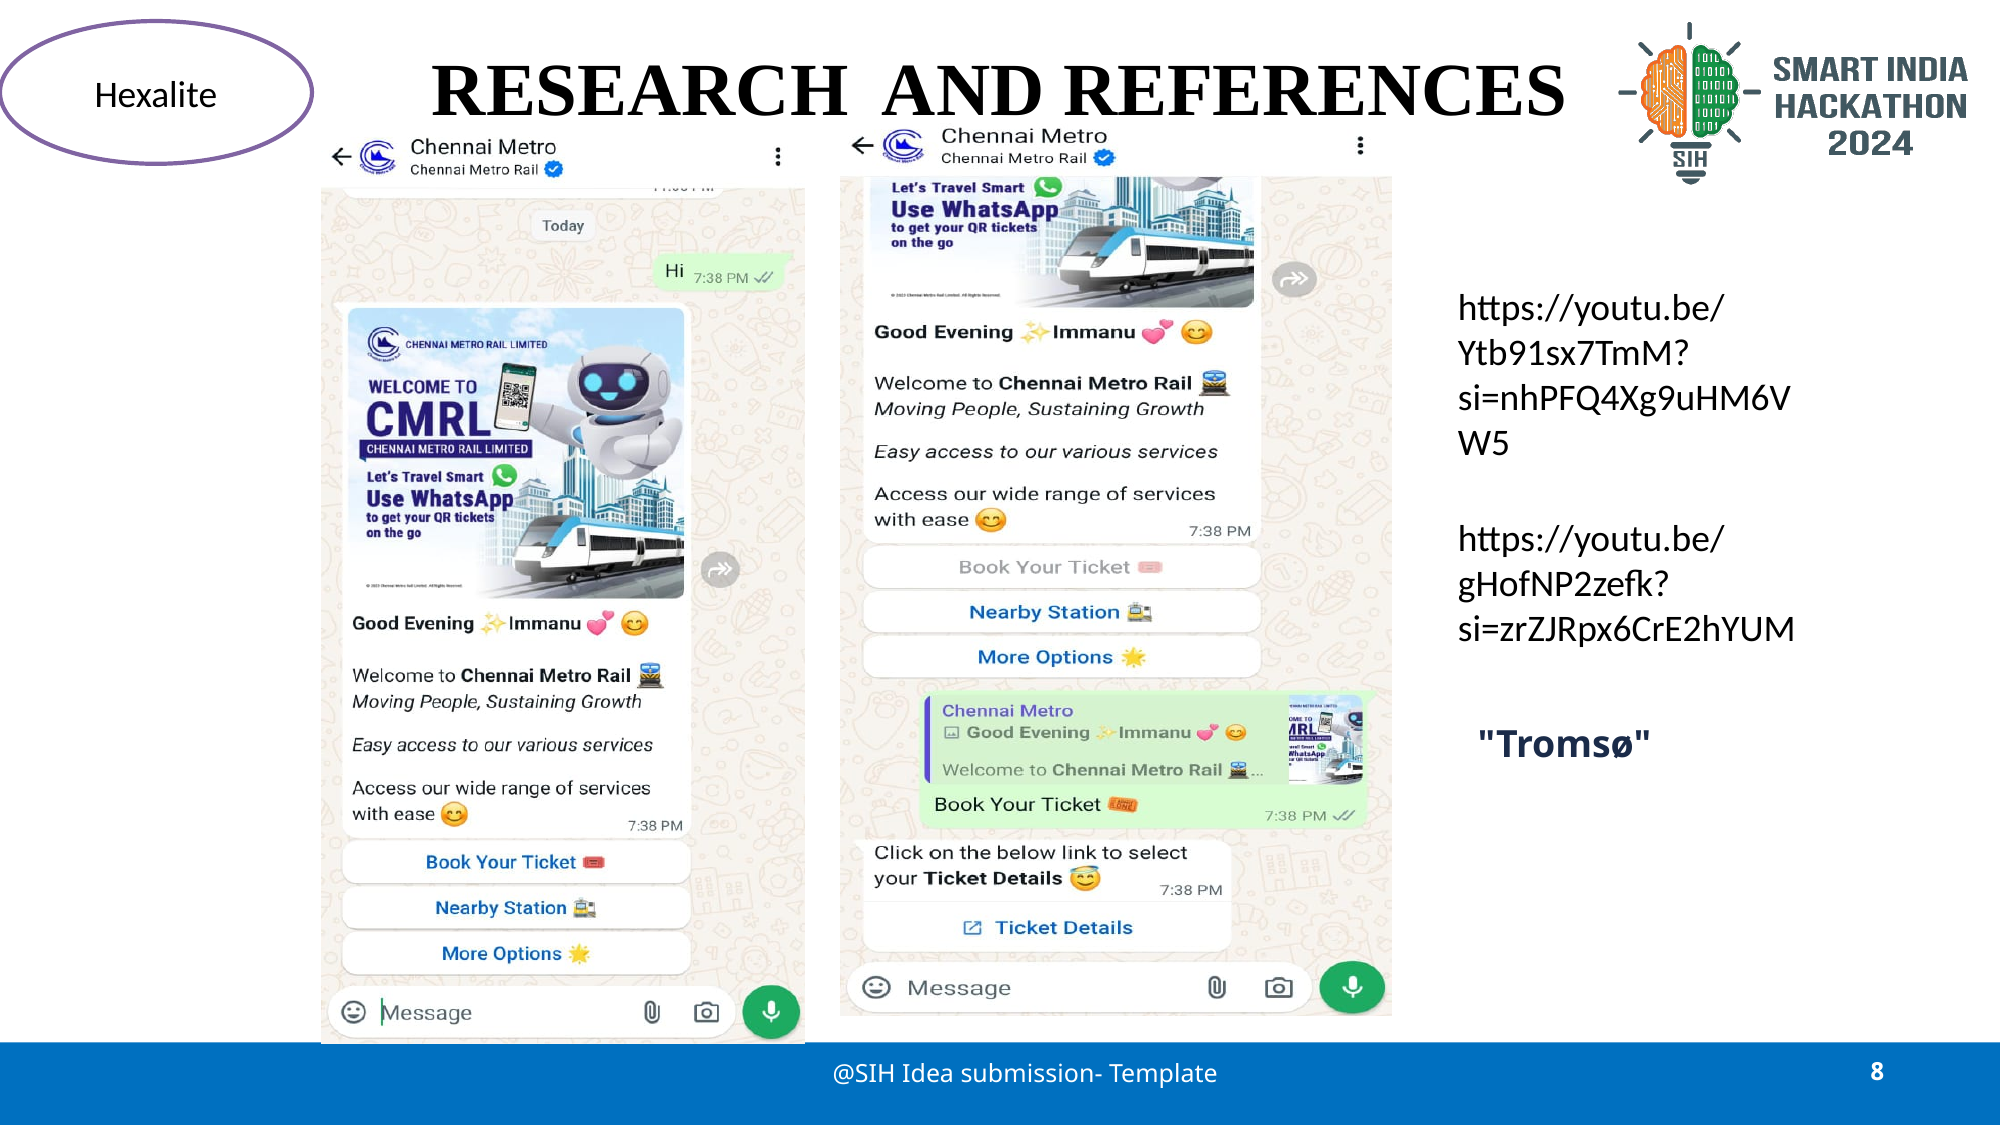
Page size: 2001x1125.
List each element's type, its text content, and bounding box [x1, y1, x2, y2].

picture [1607, 13, 1977, 202]
text_box "Tromsø" [1462, 712, 1836, 818]
text_box [0, 1042, 2000, 1125]
text_box https://youtu.be/Ytb91sx7TmM?si=nhPFQ4Xg9uHM6VW5 [1443, 275, 1836, 471]
text_box Hexalite [0, 18, 315, 166]
text_box https://youtu.be/gHofNP2zefk?si=zrZJRpx6CrE2hYUM [1443, 506, 1823, 657]
slide_number 8 [1433, 1042, 1900, 1103]
title RESEARCH AND REFERENCES [99, 0, 1901, 180]
footer @SIH Idea submission- Template [762, 1042, 1289, 1103]
picture [320, 123, 805, 1044]
picture [840, 115, 1393, 1016]
